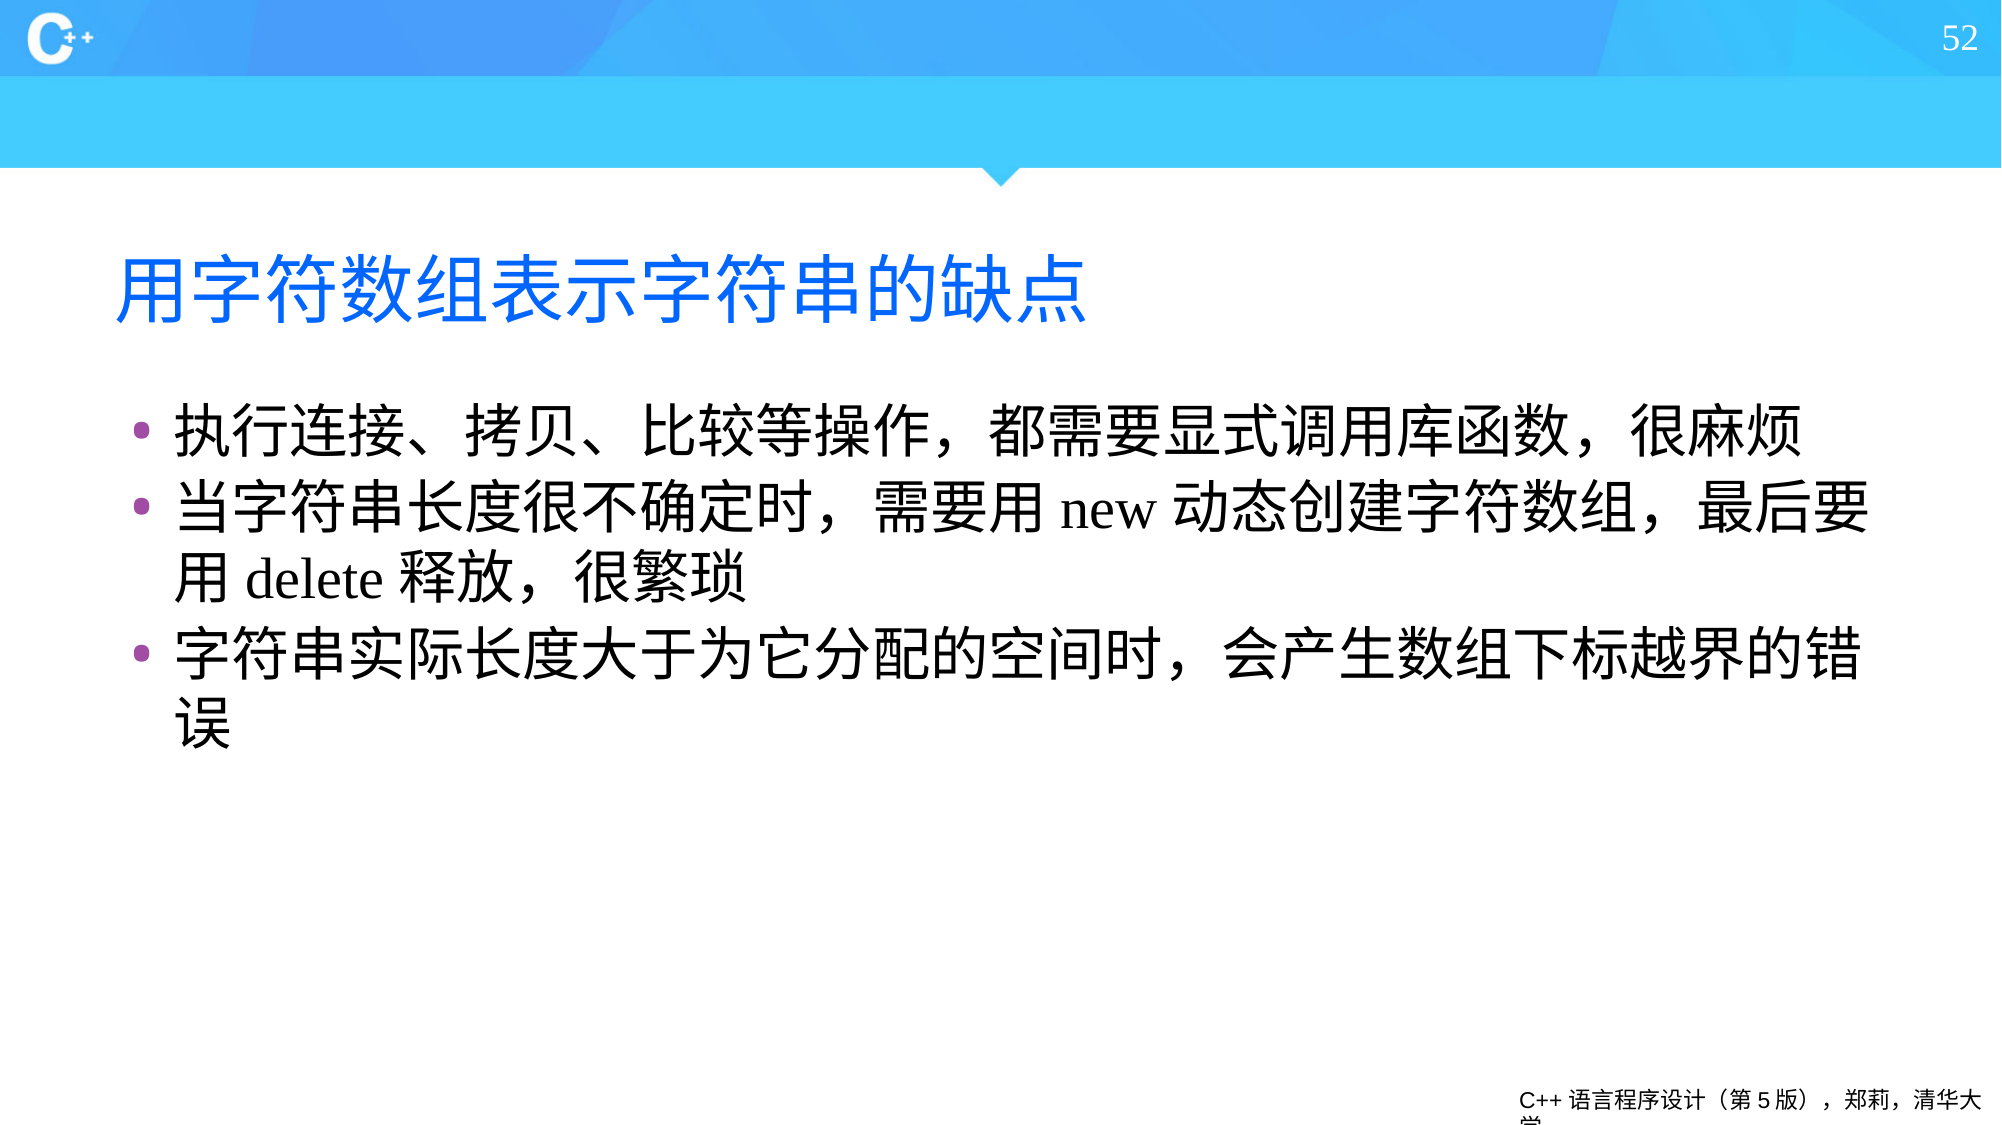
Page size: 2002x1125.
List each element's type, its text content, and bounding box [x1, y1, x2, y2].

list 执行连接、拷贝、比较等操作，都需要显式调用库函数，很麻烦 当字符串长度很不确定时，需要用new动态创建字符数组，最后要用delete释放，很繁琐 字符串实际长度大于为它分配的空间时，会产生数组下标越界的错误 [98, 386, 1899, 1021]
title 用字符数组表示字符串的缺点 [99, 200, 1901, 375]
slide_number 52 [1543, 5, 1995, 66]
picture [0, 0, 2002, 1125]
